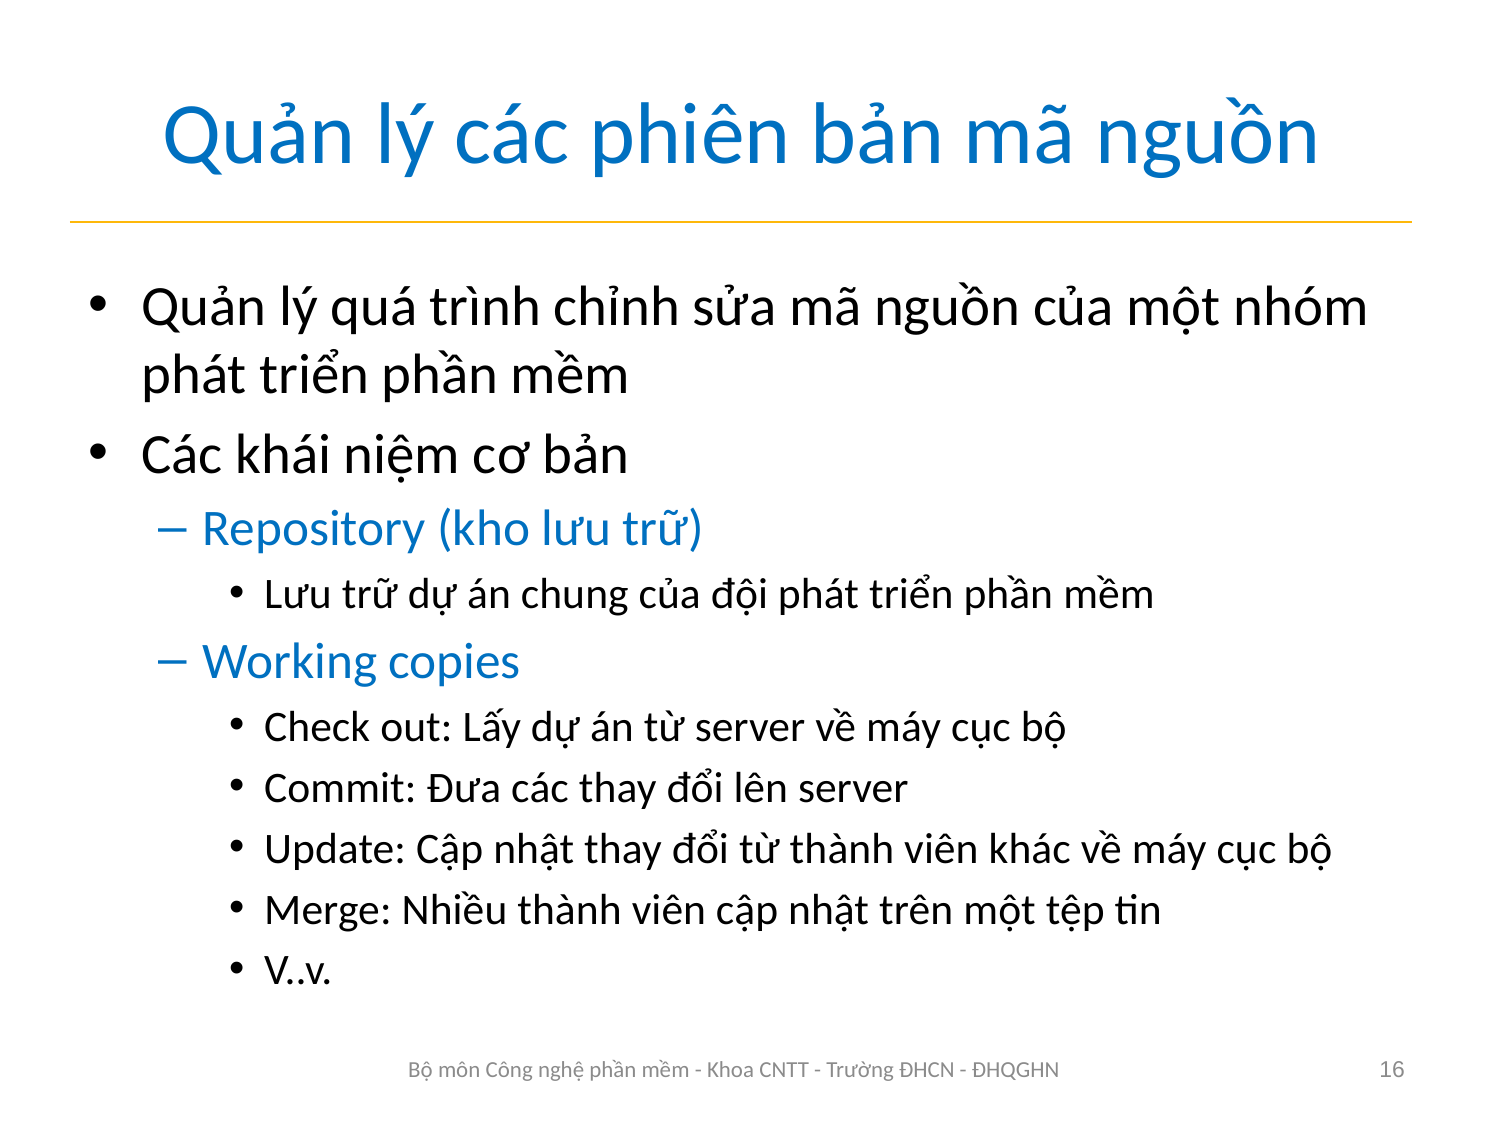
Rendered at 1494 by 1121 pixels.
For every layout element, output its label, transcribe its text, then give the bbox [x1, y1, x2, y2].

slide_number 16 [1070, 1038, 1419, 1099]
list Quản lý quá trình chỉnh sửa mã nguồn của một nhóm phát triển phần mềm Các khái niệm cơ bản Repository (kho lưu trữ) Lưu trữ dự án chung của đội phát triển phần mềm Working copies Check out: Lấy dự án từ server về máy cục bộ Commit: Đưa các thay đổi lên server Update: Cập nhật thay đổi từ thành viên khác về máy cục bộ Merge: Nhiều thành viên cập nhật trên một tệp tin V..v. [74, 261, 1420, 1002]
title Quản lý các phiên bản mã nguồn [69, 34, 1415, 223]
footer Bộ môn Công nghệ phần mềm - Khoa CNTT - Trường ĐHCN - ĐHQGHN [371, 1038, 1070, 1099]
